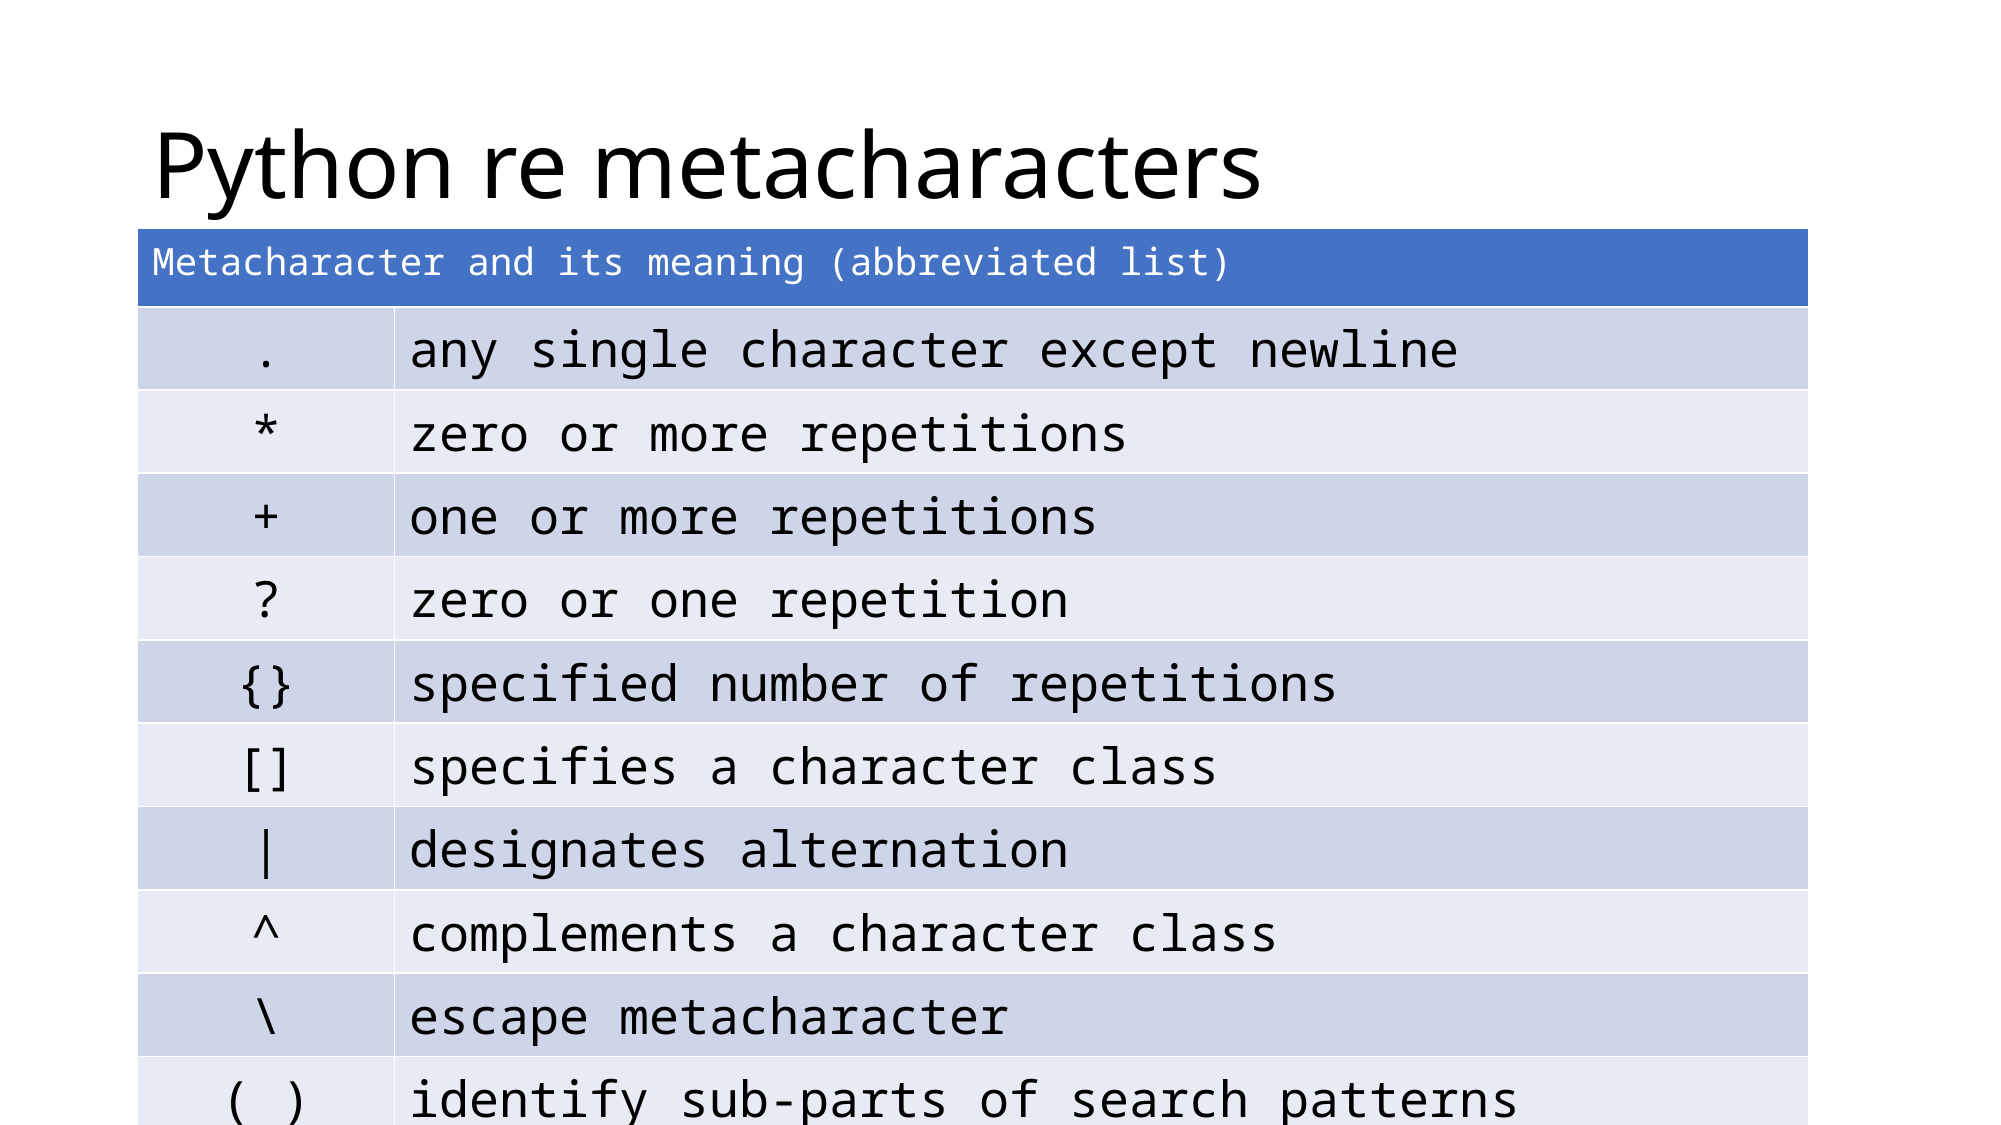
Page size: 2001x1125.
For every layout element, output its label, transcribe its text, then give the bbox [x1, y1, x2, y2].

table_cell \ [138, 974, 394, 1056]
table_cell ( ) [138, 1057, 394, 1125]
table_cell complements a character class [395, 891, 1808, 972]
table_cell identify sub-parts of search patterns [395, 1057, 1808, 1125]
table_cell . [138, 308, 394, 389]
table_cell [] [138, 724, 394, 806]
table_cell specifies a character class [395, 724, 1808, 806]
table_cell escape metacharacter [395, 974, 1808, 1056]
table_cell ^ [138, 891, 394, 972]
table_cell ? [138, 557, 394, 639]
table_cell zero or more repetitions [395, 391, 1808, 472]
table_header Metacharacter and its meaning (abbreviated list) [138, 229, 1808, 306]
table_cell * [138, 391, 394, 472]
table_cell | [138, 807, 394, 889]
table_cell one or more repetitions [395, 474, 1808, 556]
table_cell + [138, 474, 394, 556]
table_cell {} [138, 641, 394, 722]
table_cell any single character except newline [395, 308, 1808, 389]
title Python re metacharacters [137, 59, 1863, 278]
table_cell specified number of repetitions [395, 641, 1808, 722]
table_cell designates alternation [395, 807, 1808, 889]
table_cell zero or one repetition [395, 557, 1808, 639]
